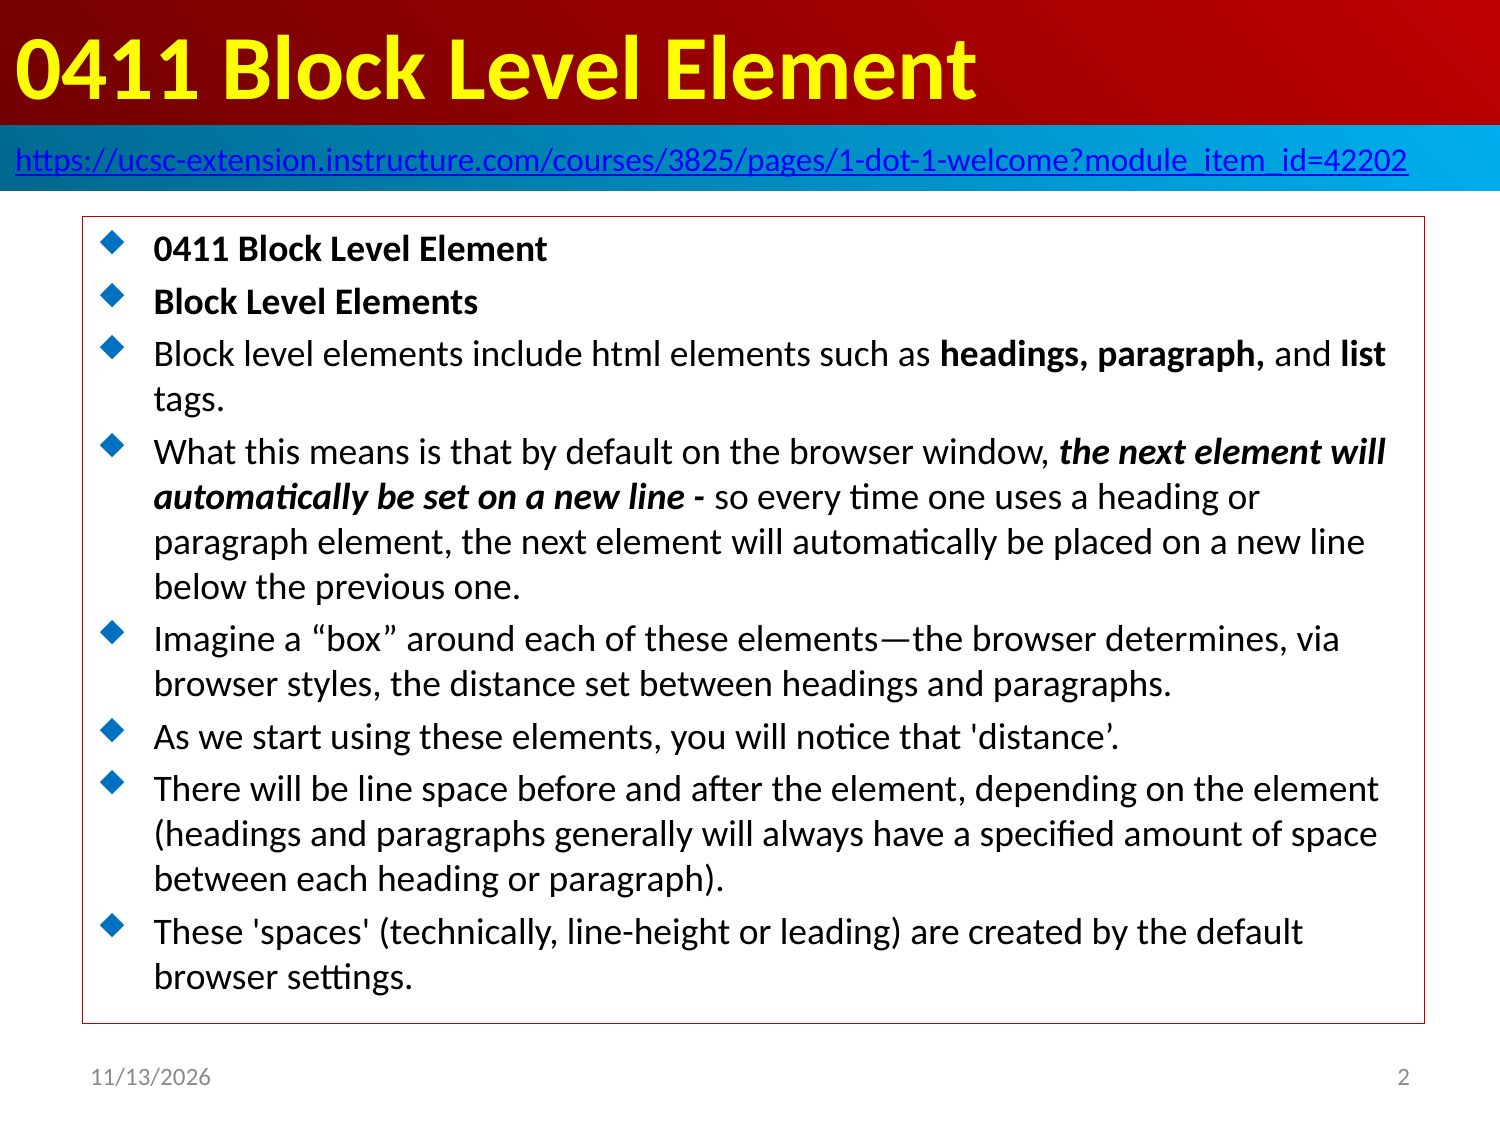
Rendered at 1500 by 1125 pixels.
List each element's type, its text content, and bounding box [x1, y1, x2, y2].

title 0411 Block Level Element [0, 0, 1500, 125]
subtitle 0411 Block Level Element Block Level Elements Block level elements include html elements such as headings, paragraph, and list tags. What this means is that by default on the browser window, the next element will automatically be set on a new line - so every time one uses a heading or paragraph element, the next element will automatically be placed on a new line below the previous one. Imagine a “box” around each of these elements—the browser determines, via browser styles, the distance set between headings and paragraphs. As we start using these elements, you will notice that 'distance’. There will be line space before and after the element, depending on the element (headings and paragraphs generally will always have a specified amount of space between each heading or paragraph). These 'spaces' (technically, line-height or leading) are created by the default browser settings. [82, 216, 1425, 1024]
text_box https://ucsc-extension.instructure.com/courses/3825/pages/1-dot-1-welcome?module_item_id=42202 [0, 125, 1500, 191]
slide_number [75, 1042, 425, 1109]
slide_number 2 [1074, 1042, 1425, 1109]
